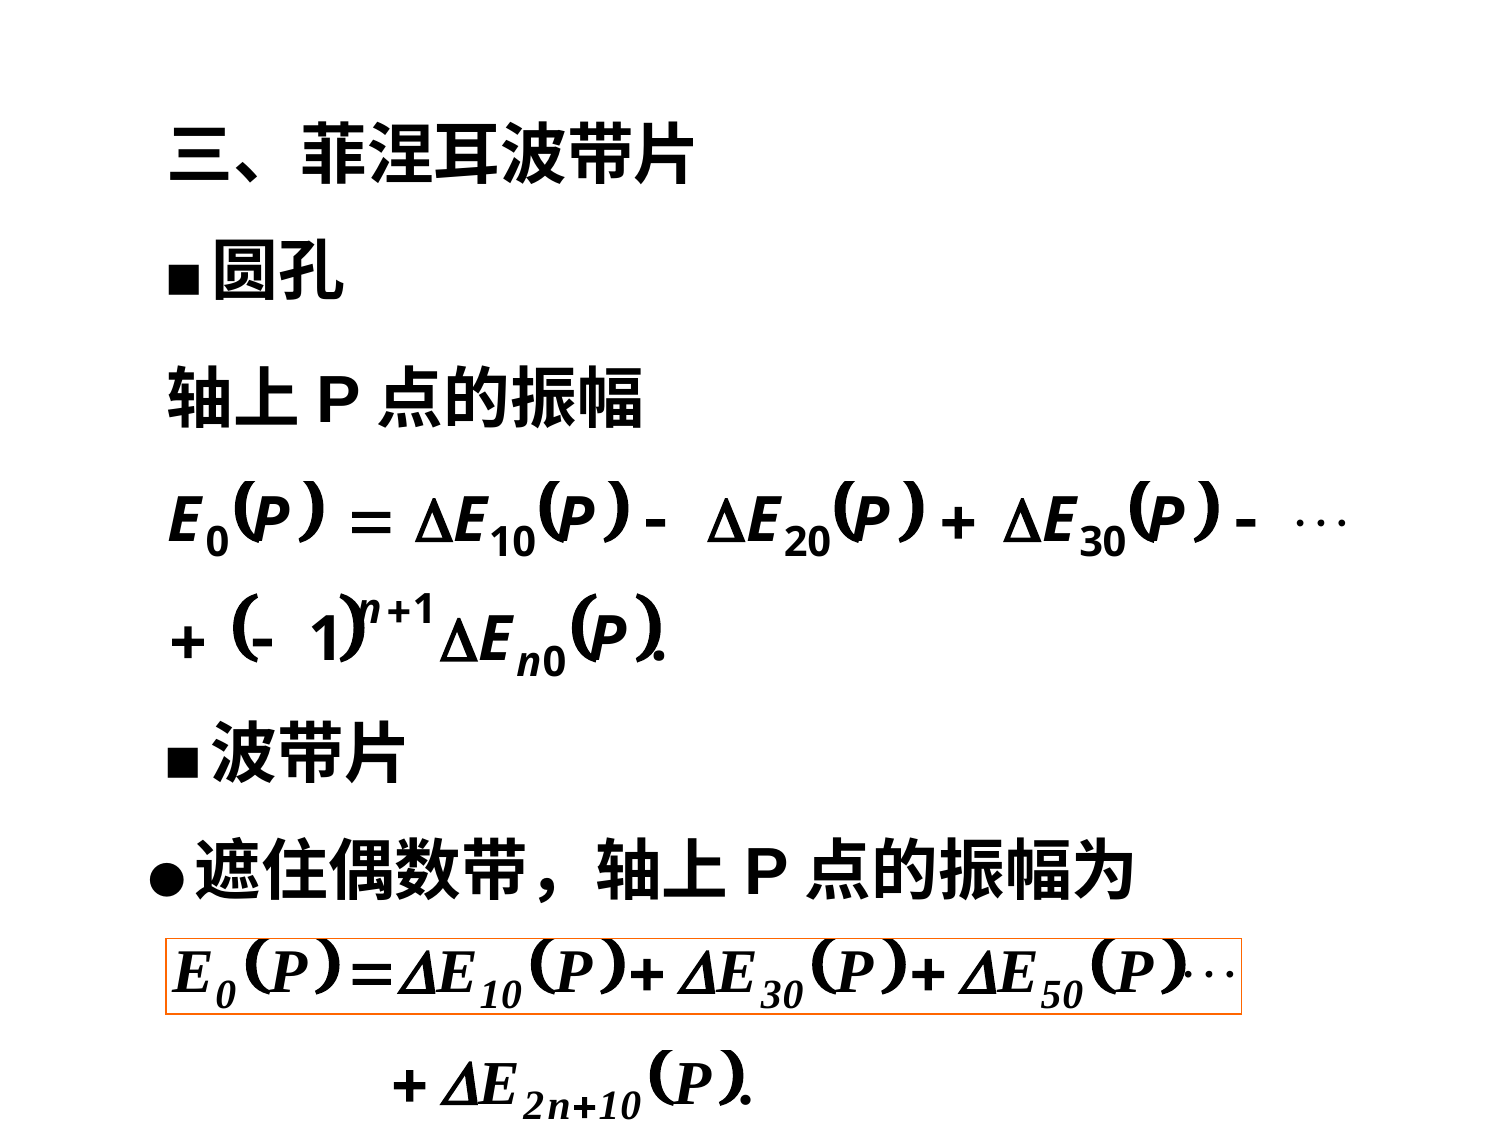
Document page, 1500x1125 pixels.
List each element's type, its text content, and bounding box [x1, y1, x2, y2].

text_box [166, 480, 1353, 683]
text_box ●遮住偶数带，轴上P点的振幅为 [133, 820, 1154, 916]
text_box 三、菲涅耳波带片 [152, 104, 854, 200]
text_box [387, 1049, 754, 1125]
text_box 轴上P点的振幅 [152, 348, 714, 444]
text_box ■圆孔 [150, 220, 439, 315]
text_box ■波带片 [149, 703, 441, 798]
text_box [166, 938, 1241, 1014]
